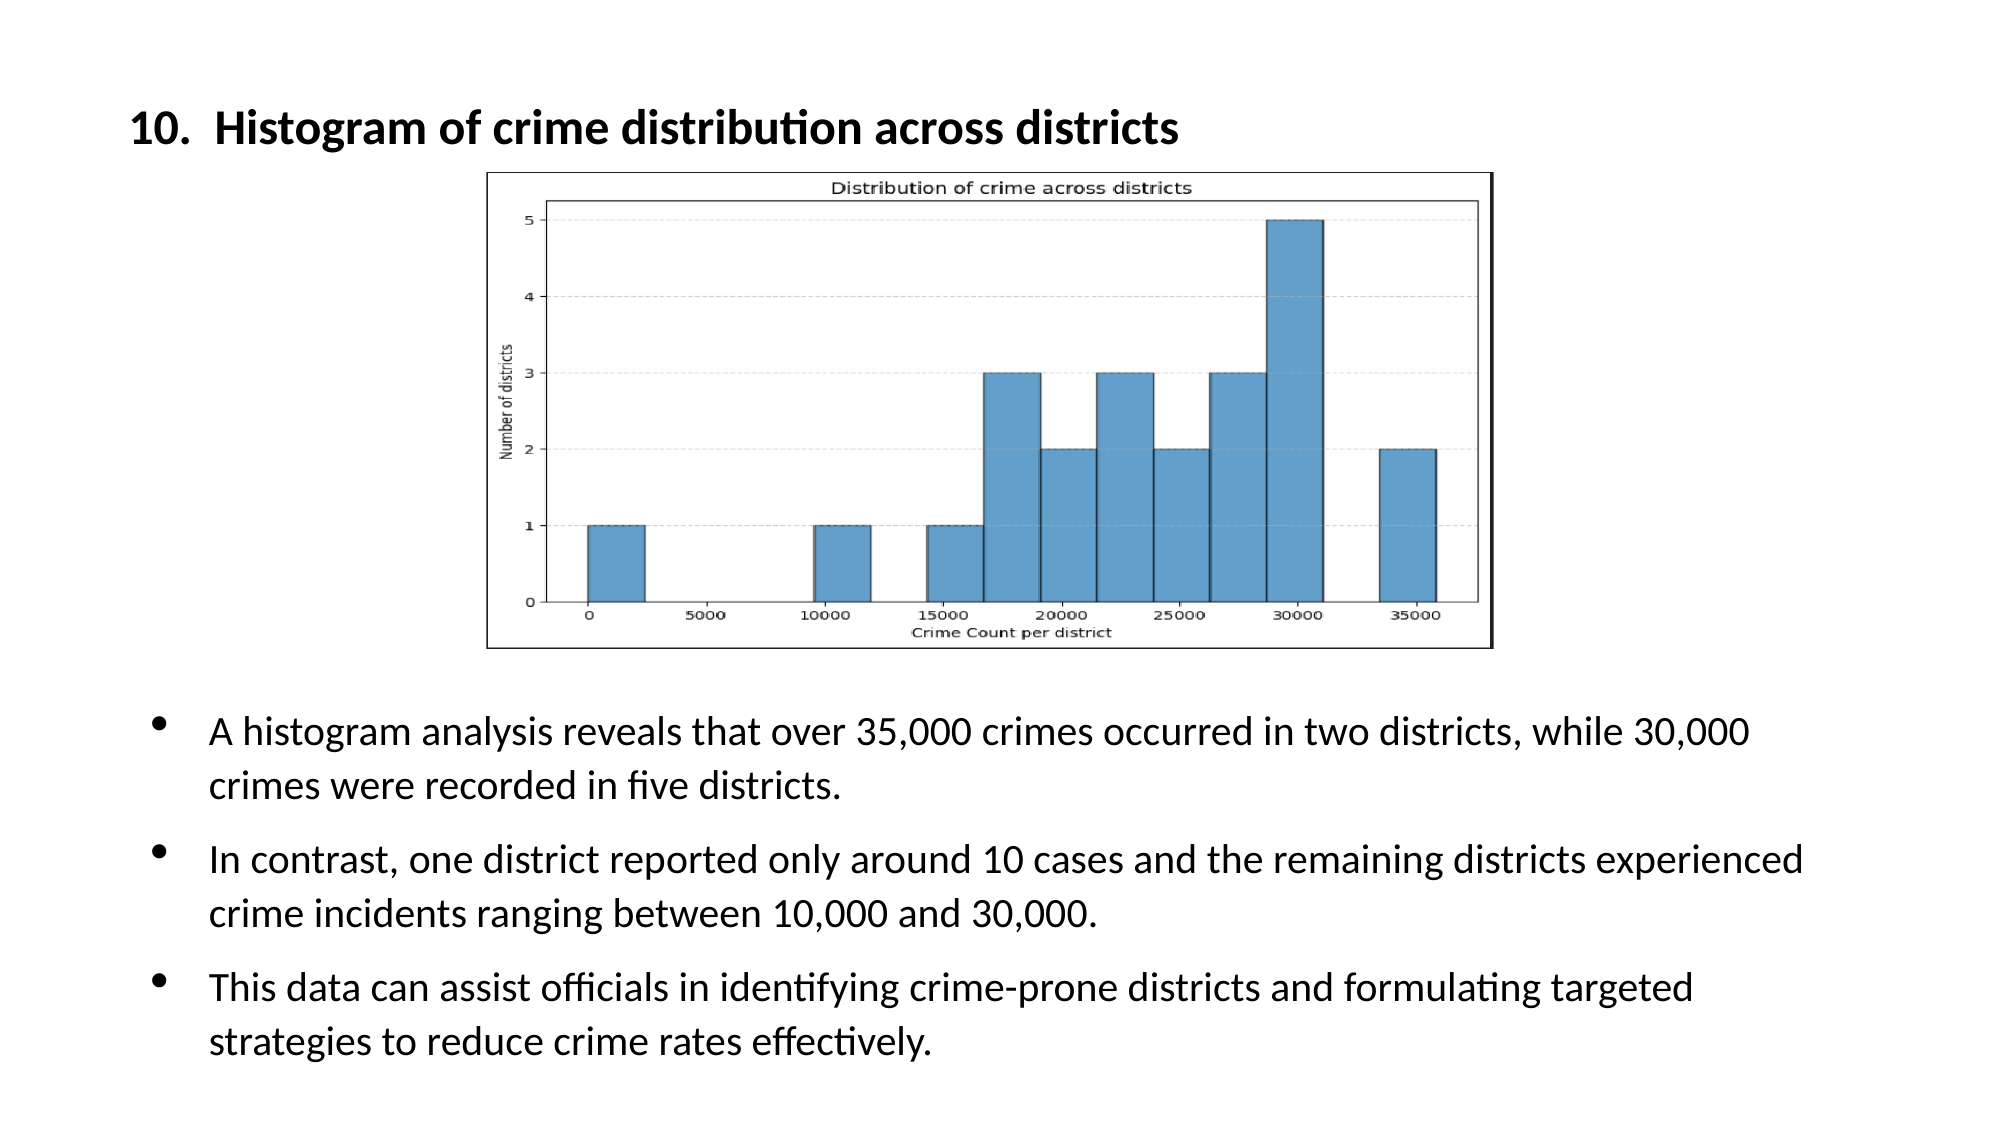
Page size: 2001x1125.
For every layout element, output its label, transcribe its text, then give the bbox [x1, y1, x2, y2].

list A histogram analysis reveals that over 35,000 crimes occurred in two districts, while 30,000 crimes were recorded in five districts. In contrast, one district reported only around 10 cases and the remaining districts experienced crime incidents ranging between 10,000 and 30,000. This data can assist officials in identifying crime-prone districts and formulating targeted strategies to reduce crime rates effectively. [137, 190, 1863, 1096]
title 10. Histogram of crime distribution across districts [113, 72, 1839, 173]
picture [486, 172, 1494, 649]
